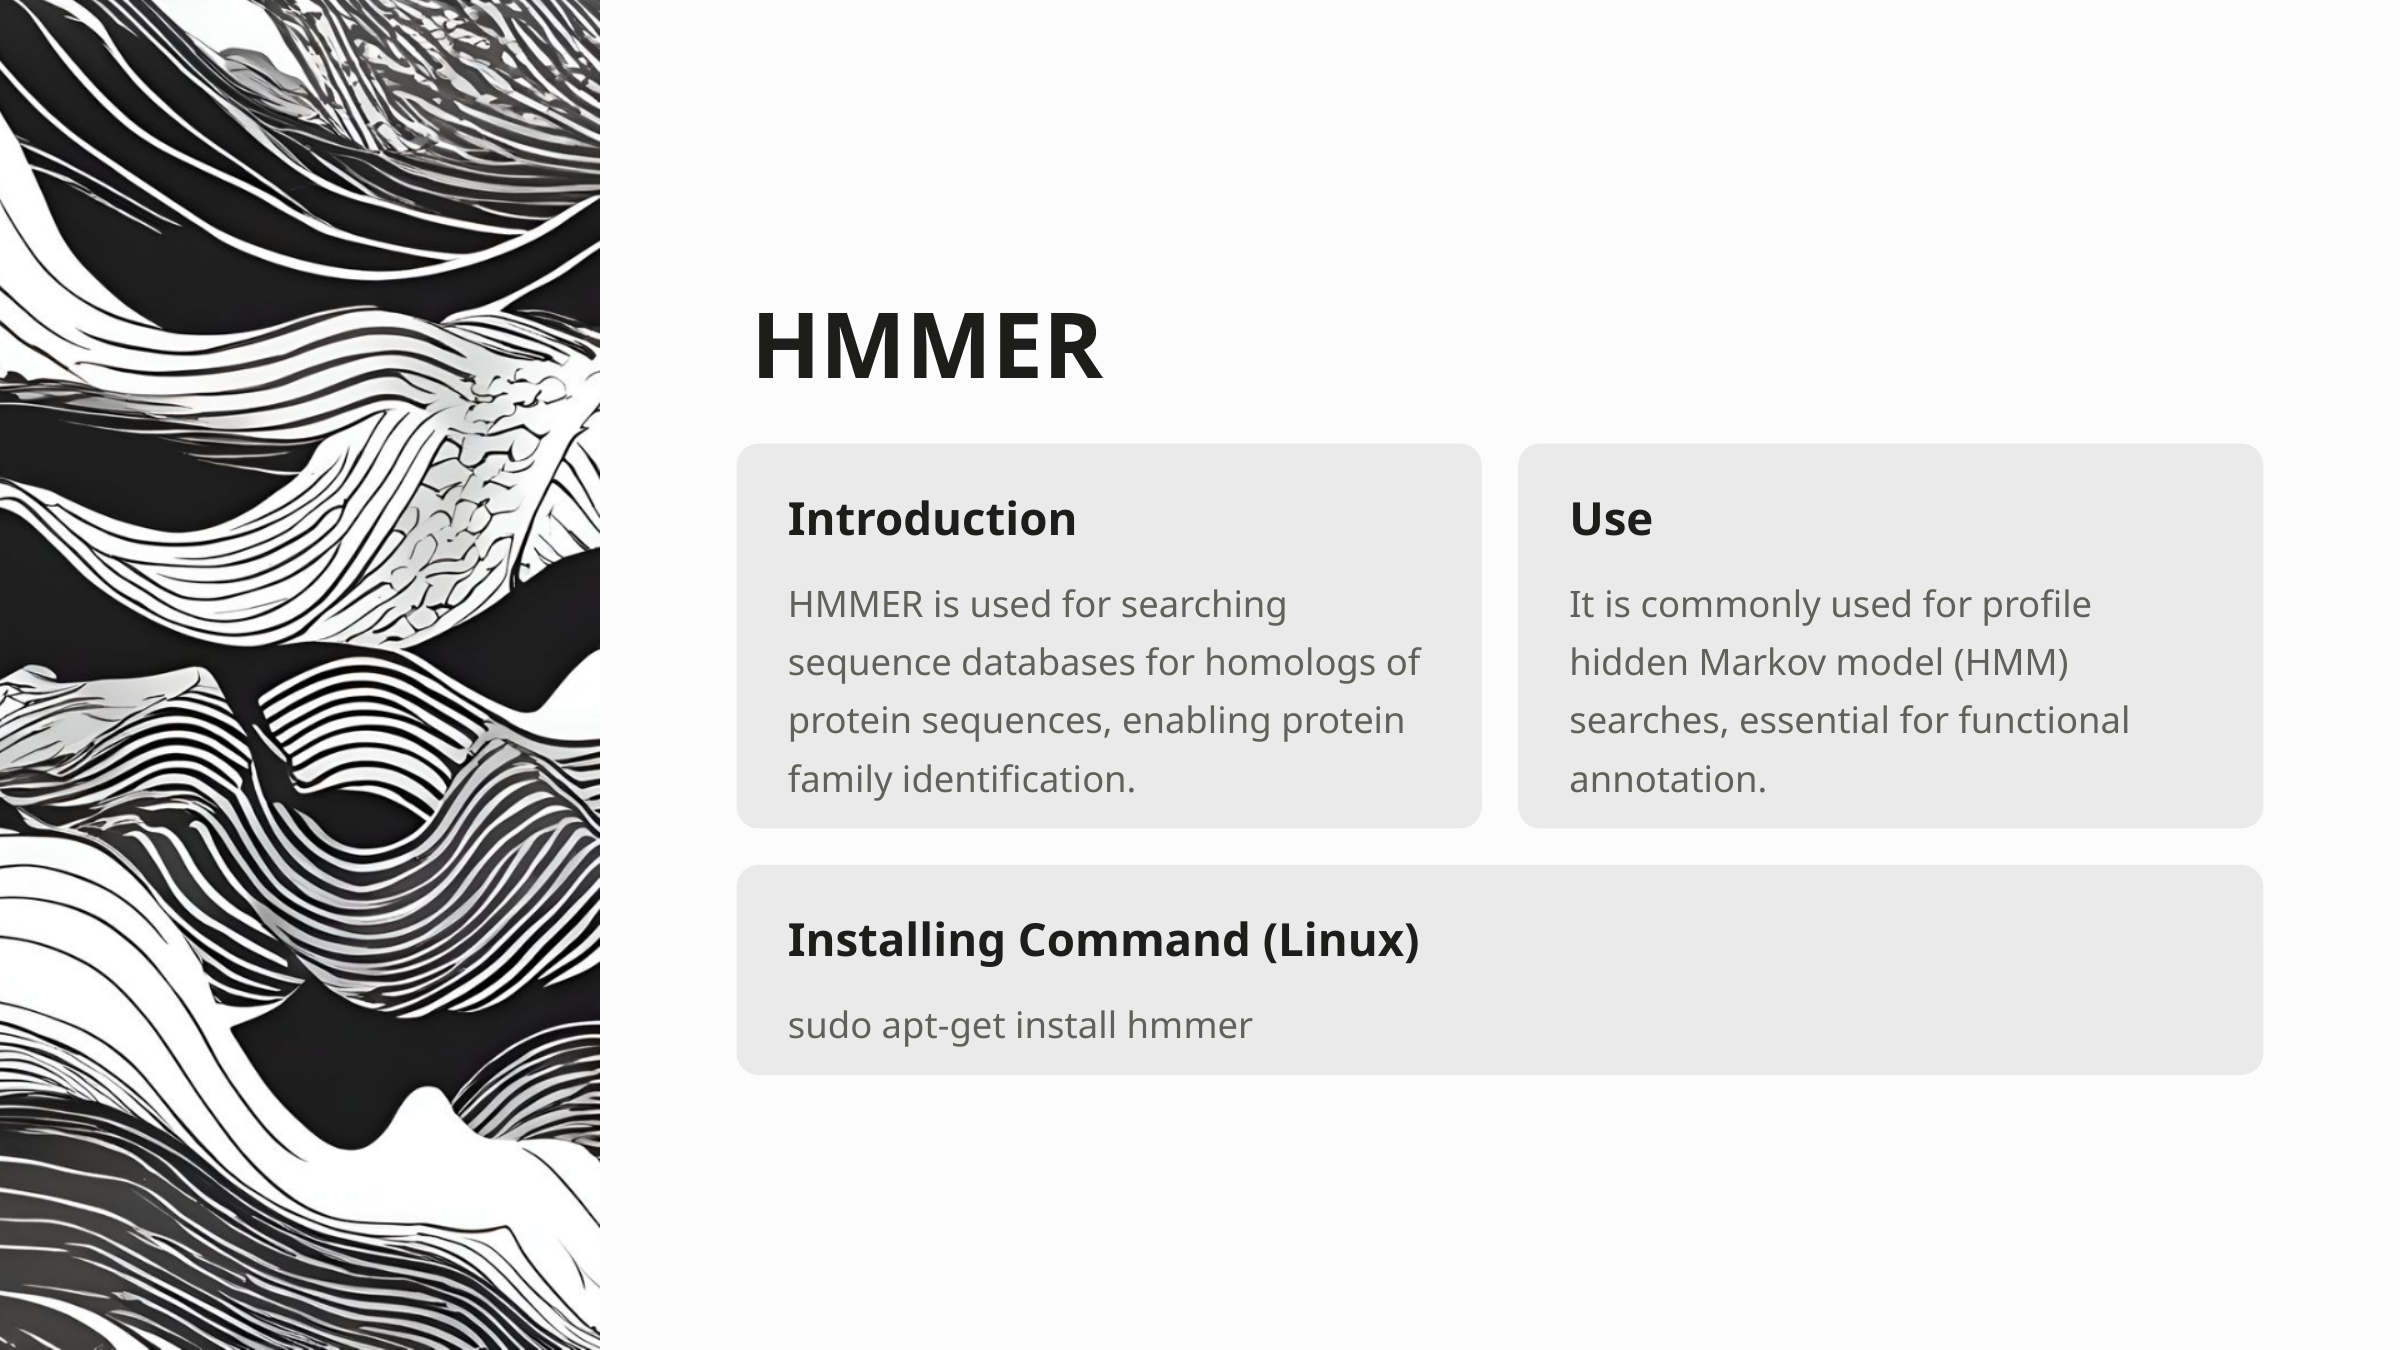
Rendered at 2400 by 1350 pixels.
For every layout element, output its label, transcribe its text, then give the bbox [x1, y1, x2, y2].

text_box HMMER [736, 275, 1466, 389]
text_box [736, 864, 2264, 1075]
text_box Introduction [773, 479, 1138, 537]
text_box [1518, 443, 2264, 829]
text_box sudo apt-get install hmmer [773, 980, 2227, 1039]
text_box Use [1554, 479, 1920, 537]
text_box HMMER is used for searching sequence databases for homologs of protein sequences, enabling protein family identification. [773, 558, 1446, 792]
picture [0, 0, 600, 1350]
text_box [600, 0, 2400, 1350]
text_box Installing Command (Linux) [773, 901, 1423, 959]
text_box [736, 443, 1482, 829]
text_box It is commonly used for profile hidden Markov model (HMM) searches, essential for functional annotation. [1554, 558, 2227, 734]
